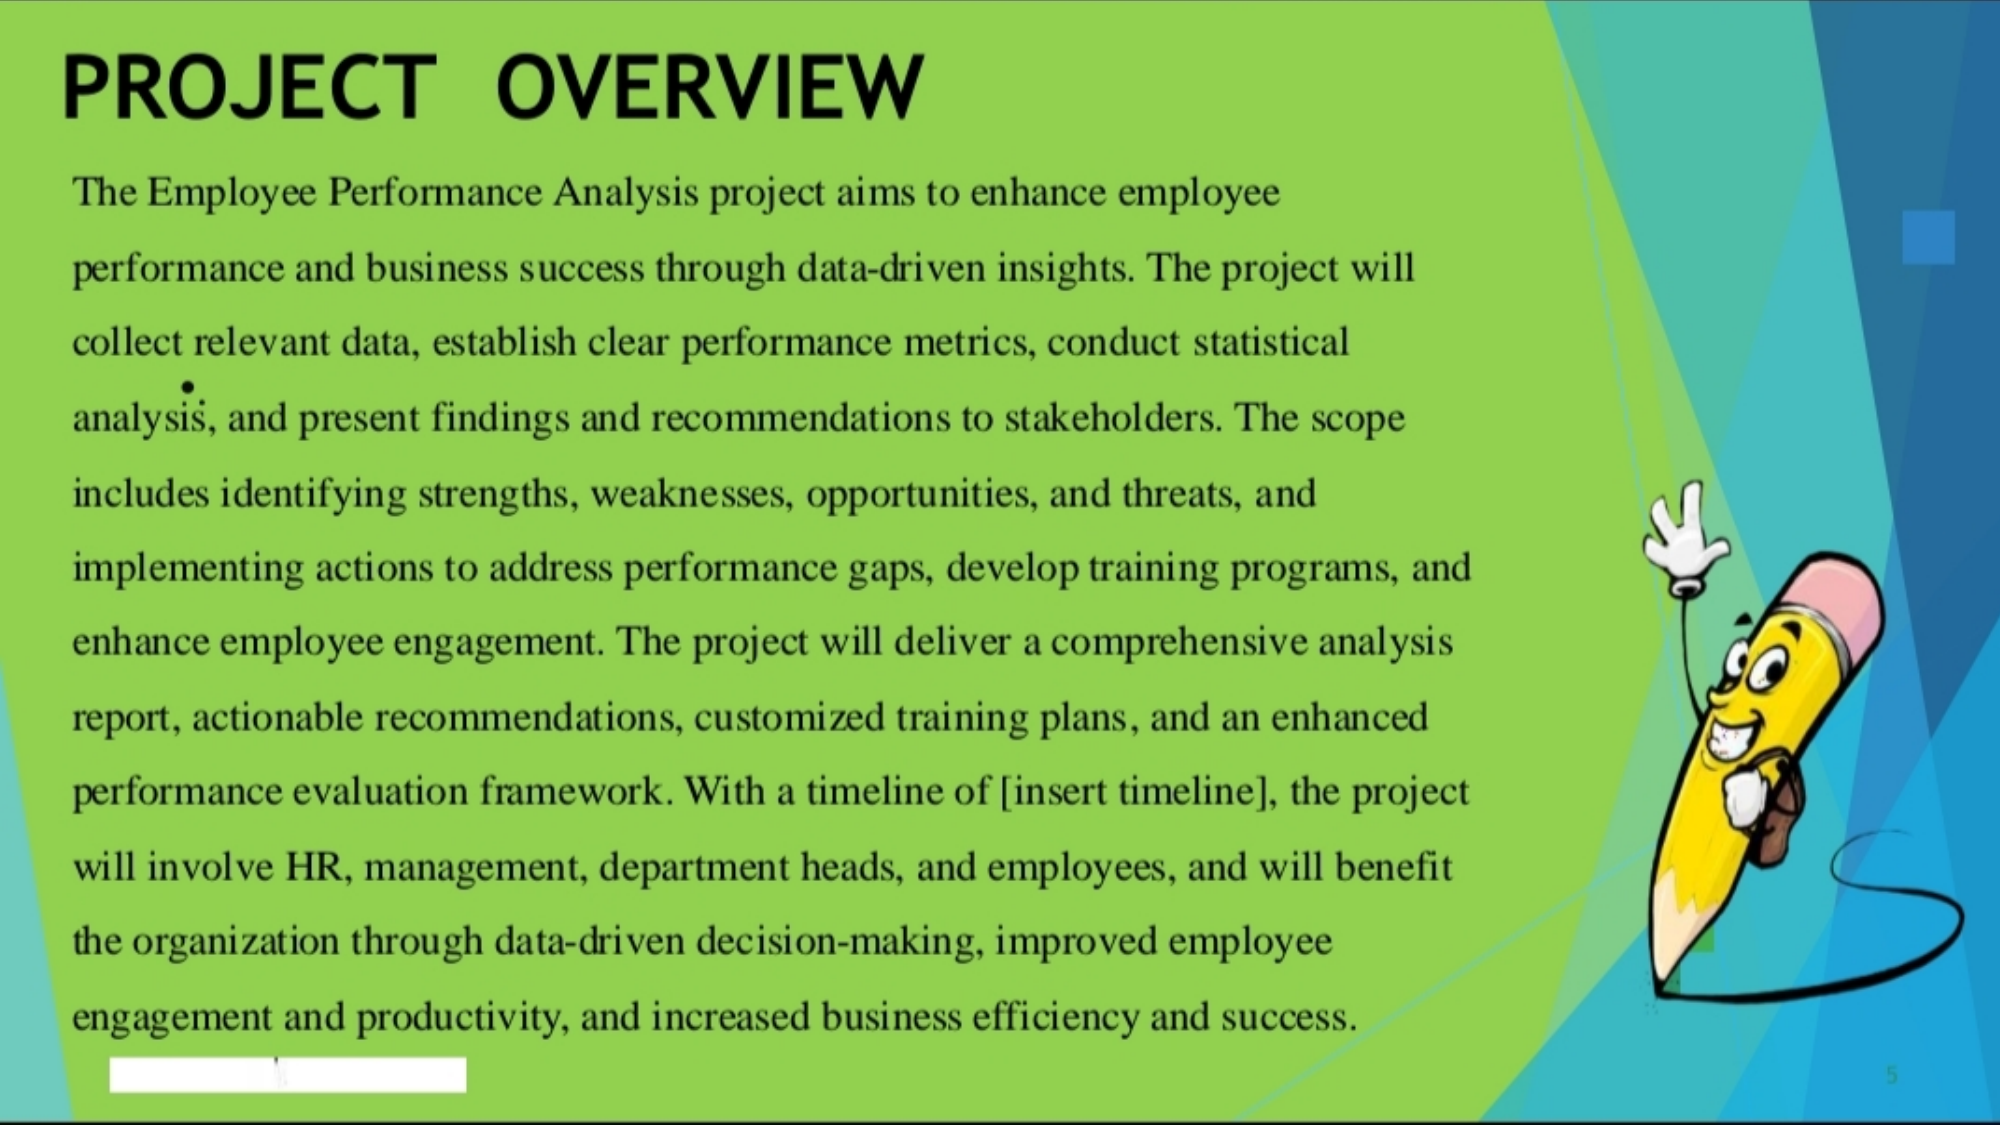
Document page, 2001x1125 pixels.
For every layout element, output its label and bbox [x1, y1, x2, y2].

list [0, 0, 2000, 1125]
